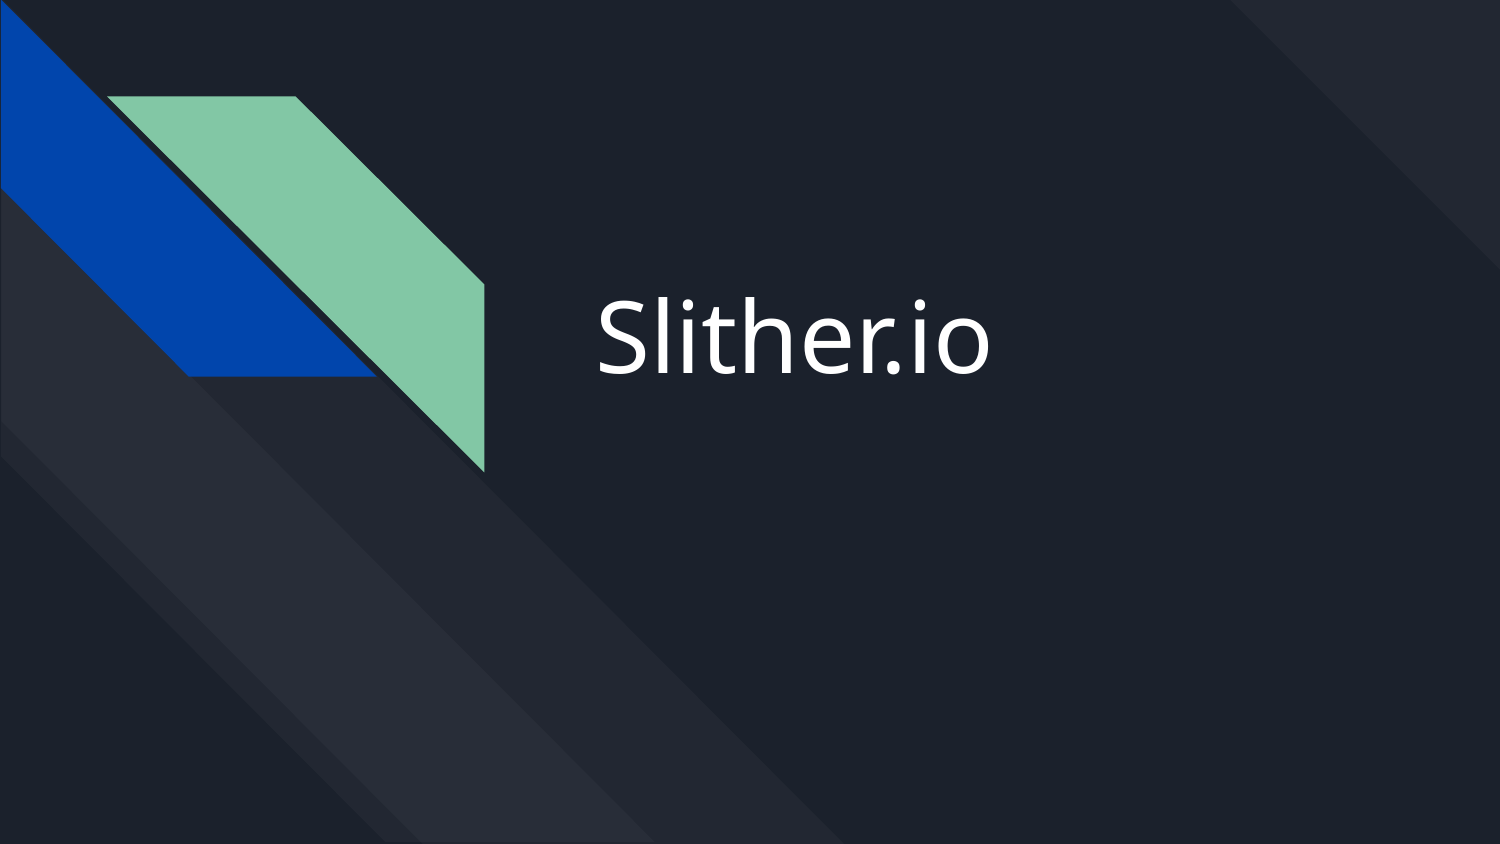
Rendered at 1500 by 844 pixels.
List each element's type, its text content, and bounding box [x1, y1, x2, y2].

title Slither.io [580, 258, 1404, 518]
